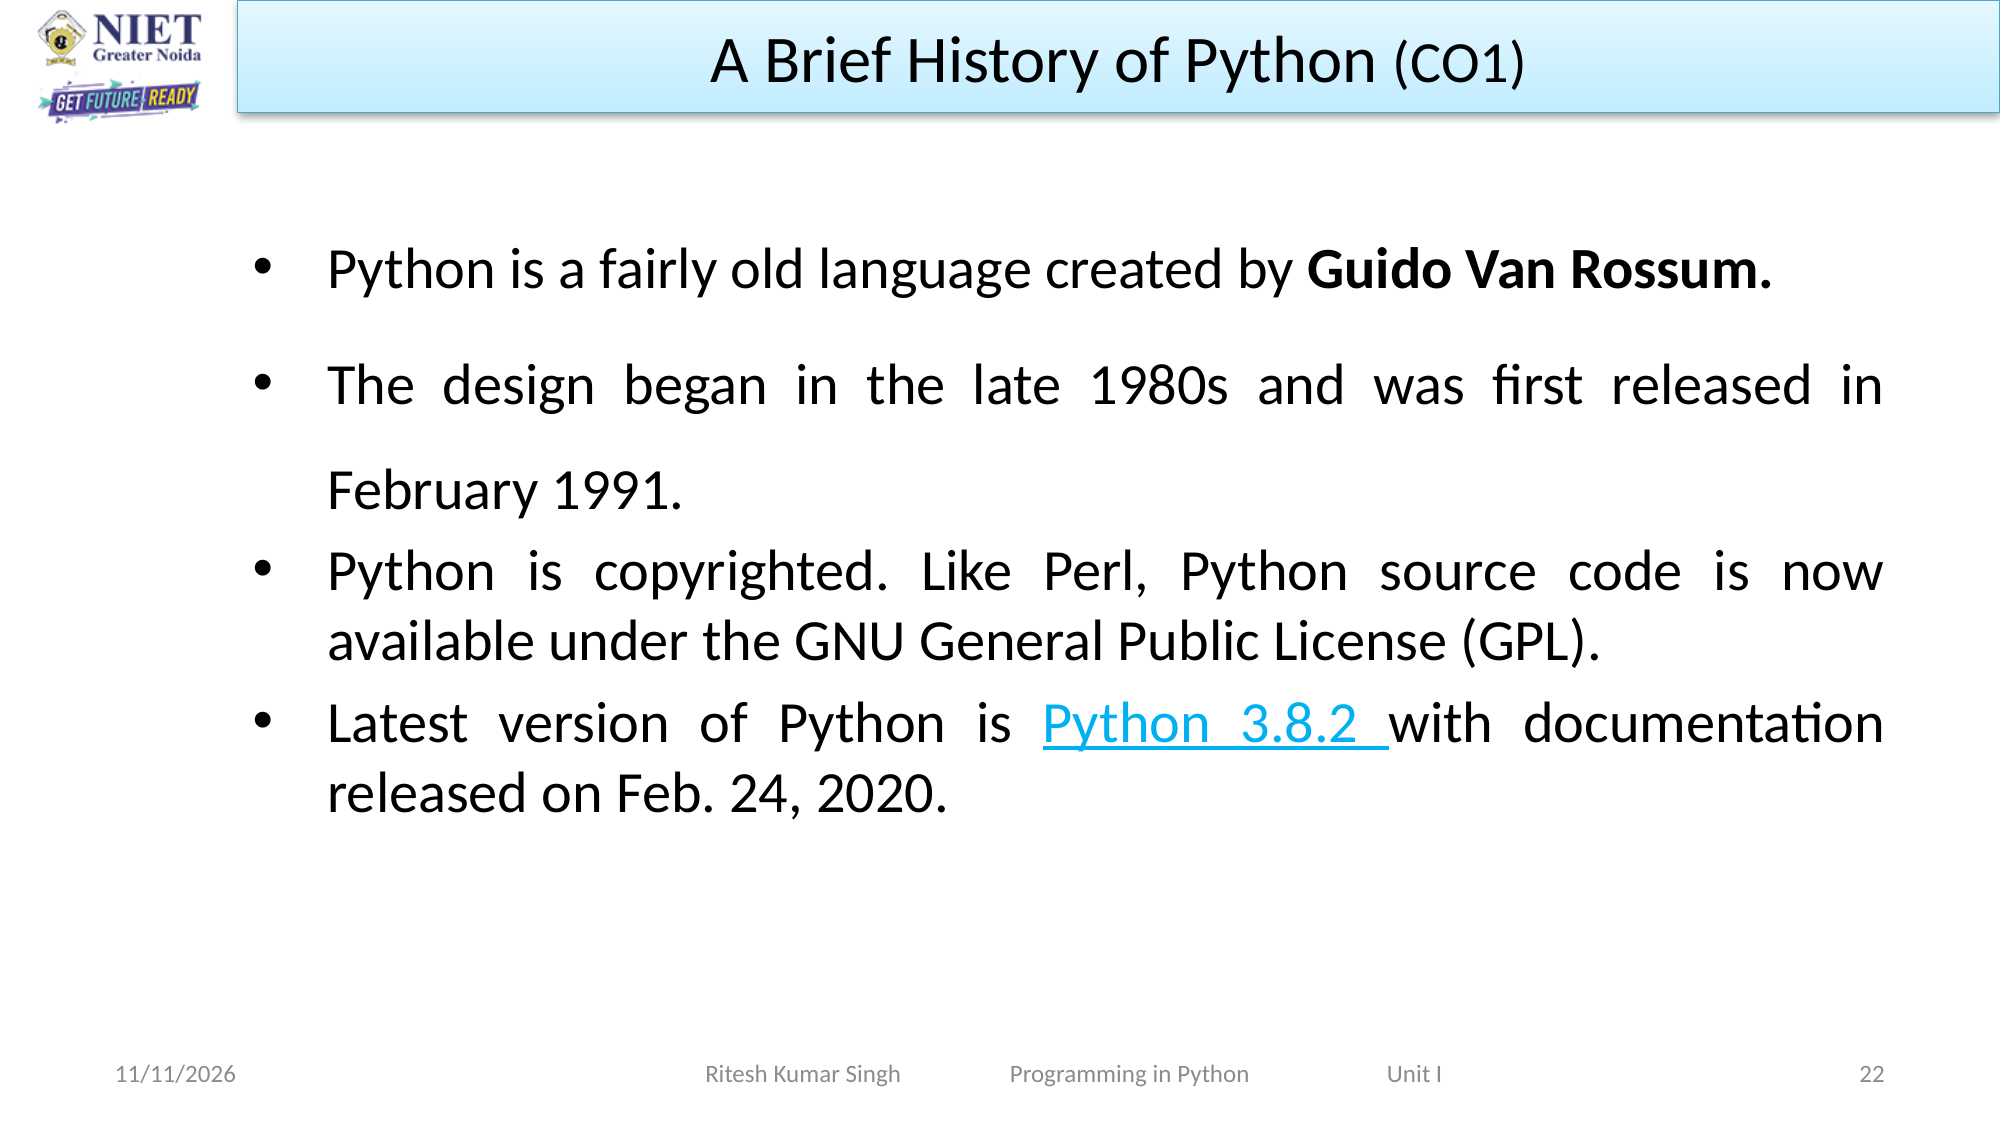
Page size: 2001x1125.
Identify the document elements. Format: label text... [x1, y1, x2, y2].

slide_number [99, 1042, 567, 1103]
footer Ritesh Kumar Singh Programming in Python Unit I [662, 1042, 1488, 1103]
picture [0, 0, 238, 135]
list Python is a fairly old language created by Guido Van Rossum. The design began in the late 1980s and was first released in February 1991. Python is copyrighted. Like Perl, Python source code is now available under the GNU General Public License (GPL). Latest version of Python is Python 3.8.2 with documentation released on Feb. 24, 2020. [237, 187, 1900, 1005]
text_box A Brief History of Python (CO1) [238, 0, 2000, 113]
slide_number 22 [1488, 1042, 1900, 1103]
